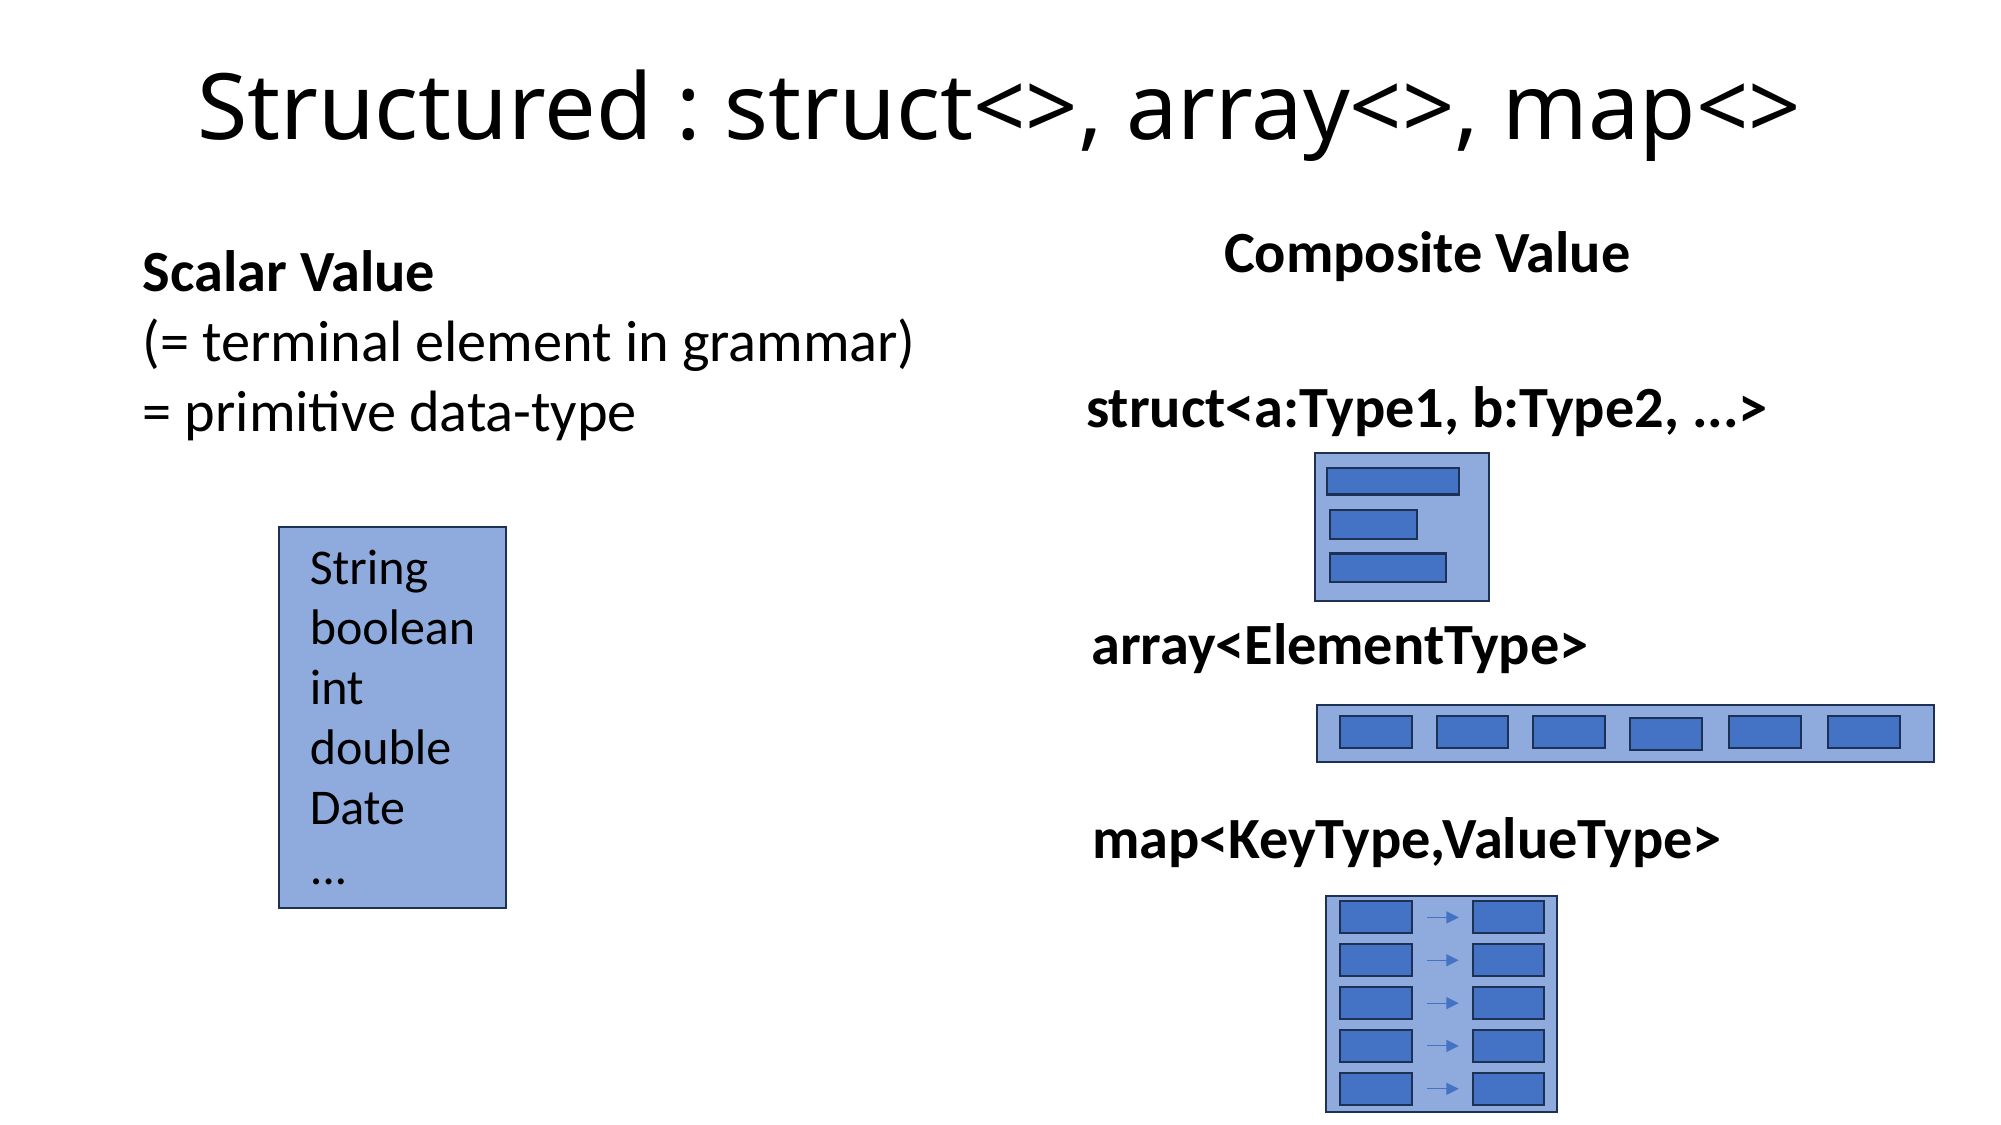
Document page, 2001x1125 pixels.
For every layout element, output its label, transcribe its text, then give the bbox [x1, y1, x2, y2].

text_box [1339, 986, 1413, 1020]
text_box [1827, 715, 1901, 749]
text_box [1472, 1072, 1545, 1106]
text_box [1472, 900, 1545, 934]
text_box [1339, 715, 1413, 749]
text_box String boolean int double Date ... [294, 526, 491, 902]
text_box [1329, 509, 1418, 540]
text_box [1314, 452, 1490, 599]
title Structured : struct<>, array<>, map<> [137, 18, 1863, 201]
text_box [1339, 1029, 1413, 1063]
text_box [1472, 943, 1545, 977]
text_box Composite Value [1209, 206, 1646, 292]
text_box [1329, 552, 1447, 583]
text_box array<ElementType> [1076, 599, 1604, 684]
text_box [278, 526, 507, 909]
text_box [1326, 467, 1460, 496]
text_box [1472, 1029, 1545, 1063]
text_box map<KeyType,ValueType> [1077, 793, 1737, 878]
text_box [1339, 943, 1413, 977]
text_box [1532, 715, 1606, 749]
text_box Scalar Value (= terminal element in grammar) = primitive data-type [128, 225, 931, 451]
text_box [1325, 895, 1558, 1113]
text_box struct<a:Type1, b:Type2, ...> [1071, 361, 1783, 447]
text_box [1472, 986, 1545, 1020]
text_box [1629, 717, 1703, 751]
text_box [1436, 715, 1509, 749]
text_box [1728, 715, 1802, 749]
text_box [1339, 1072, 1413, 1106]
text_box [1316, 704, 1935, 763]
text_box [1339, 900, 1413, 934]
